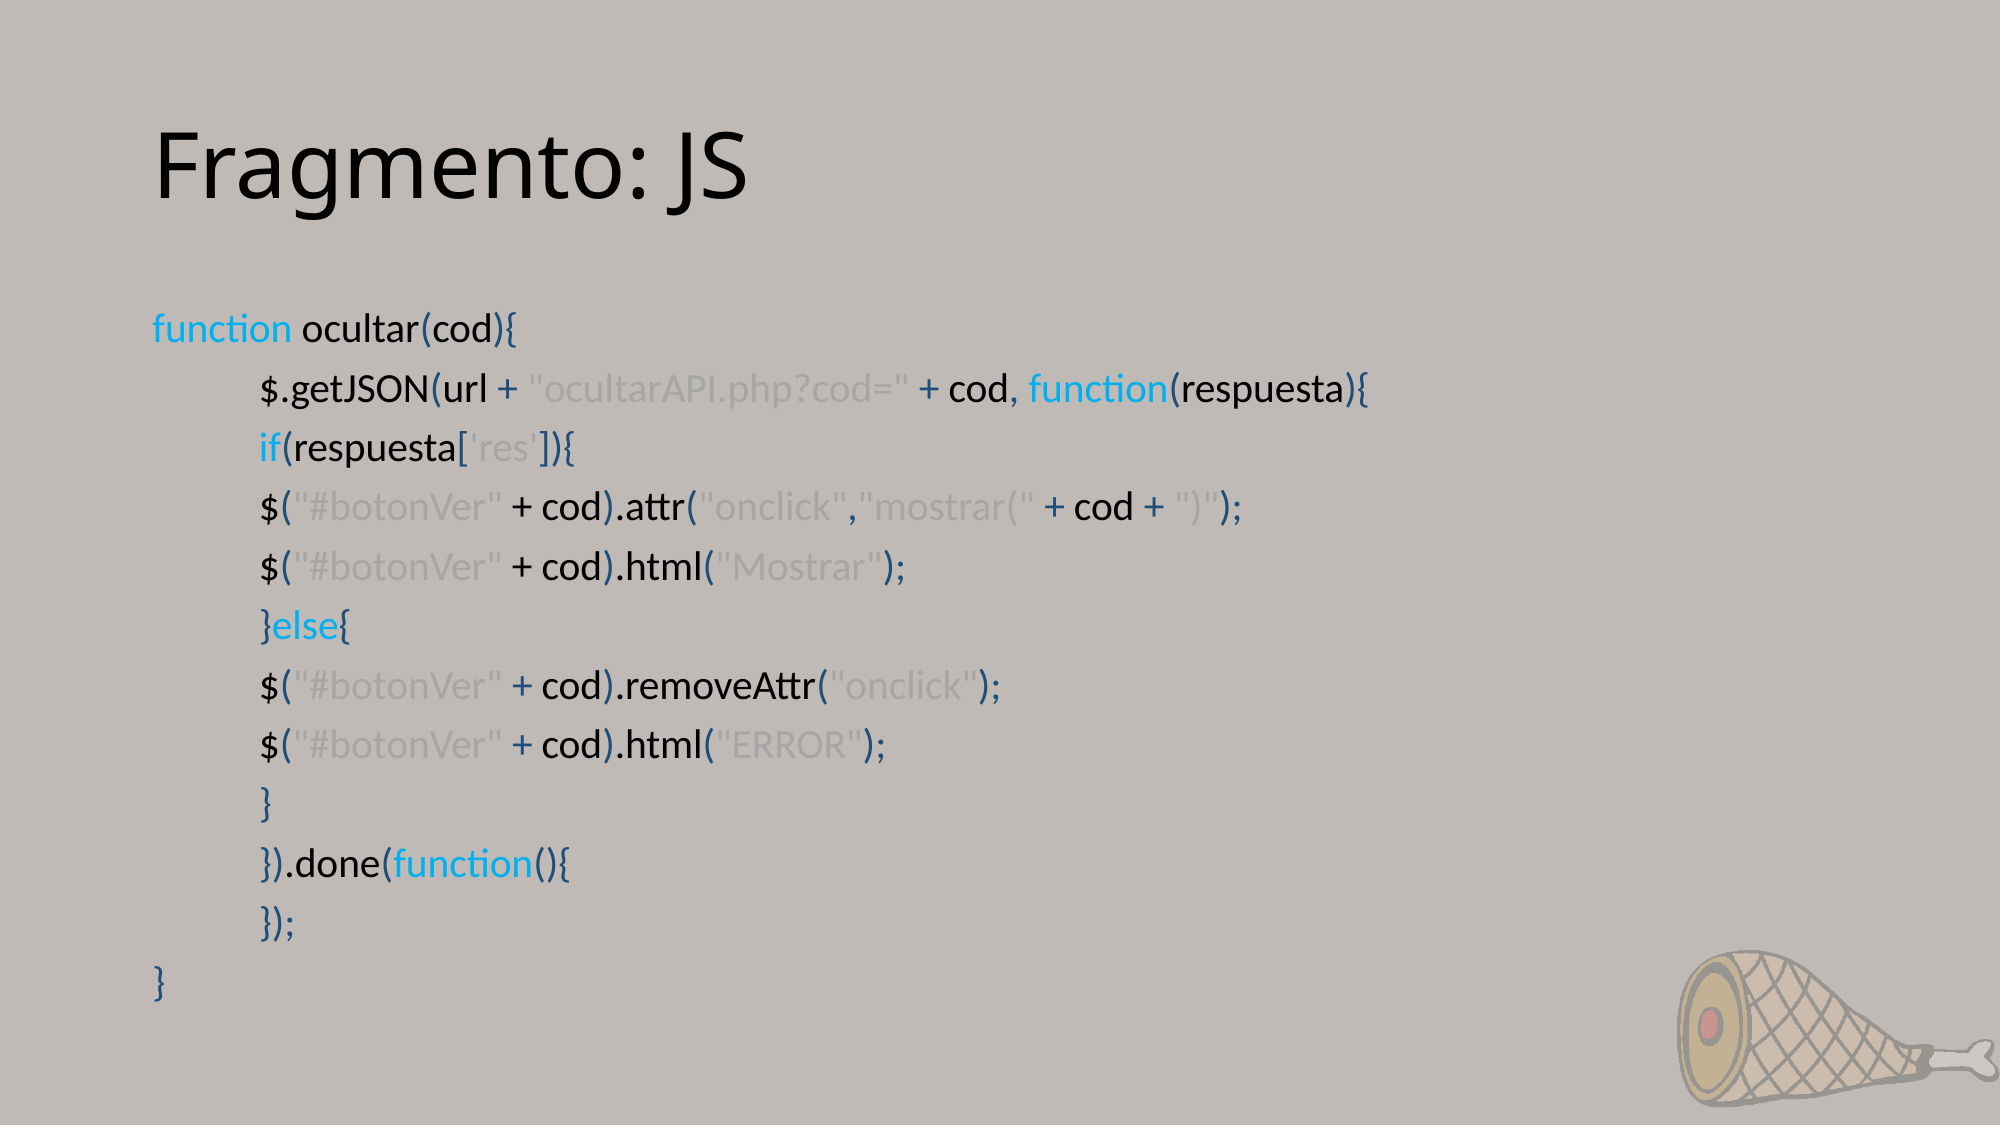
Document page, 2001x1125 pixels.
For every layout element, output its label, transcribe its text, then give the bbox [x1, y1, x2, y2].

list function ocultar(cod){ $.getJSON(url + "ocultarAPI.php?cod=" + cod, function(respuesta){ if(respuesta['res']){ $("#botonVer" + cod).attr("onclick","mostrar(" + cod + ")"); $("#botonVer" + cod).html("Mostrar"); }else{ $("#botonVer" + cod).removeAttr("onclick"); $("#botonVer" + cod).html("ERROR"); } }).done(function(){ }); } [137, 299, 1863, 1014]
text_box [1674, 922, 2000, 1125]
title Fragmento: JS [137, 59, 1863, 278]
